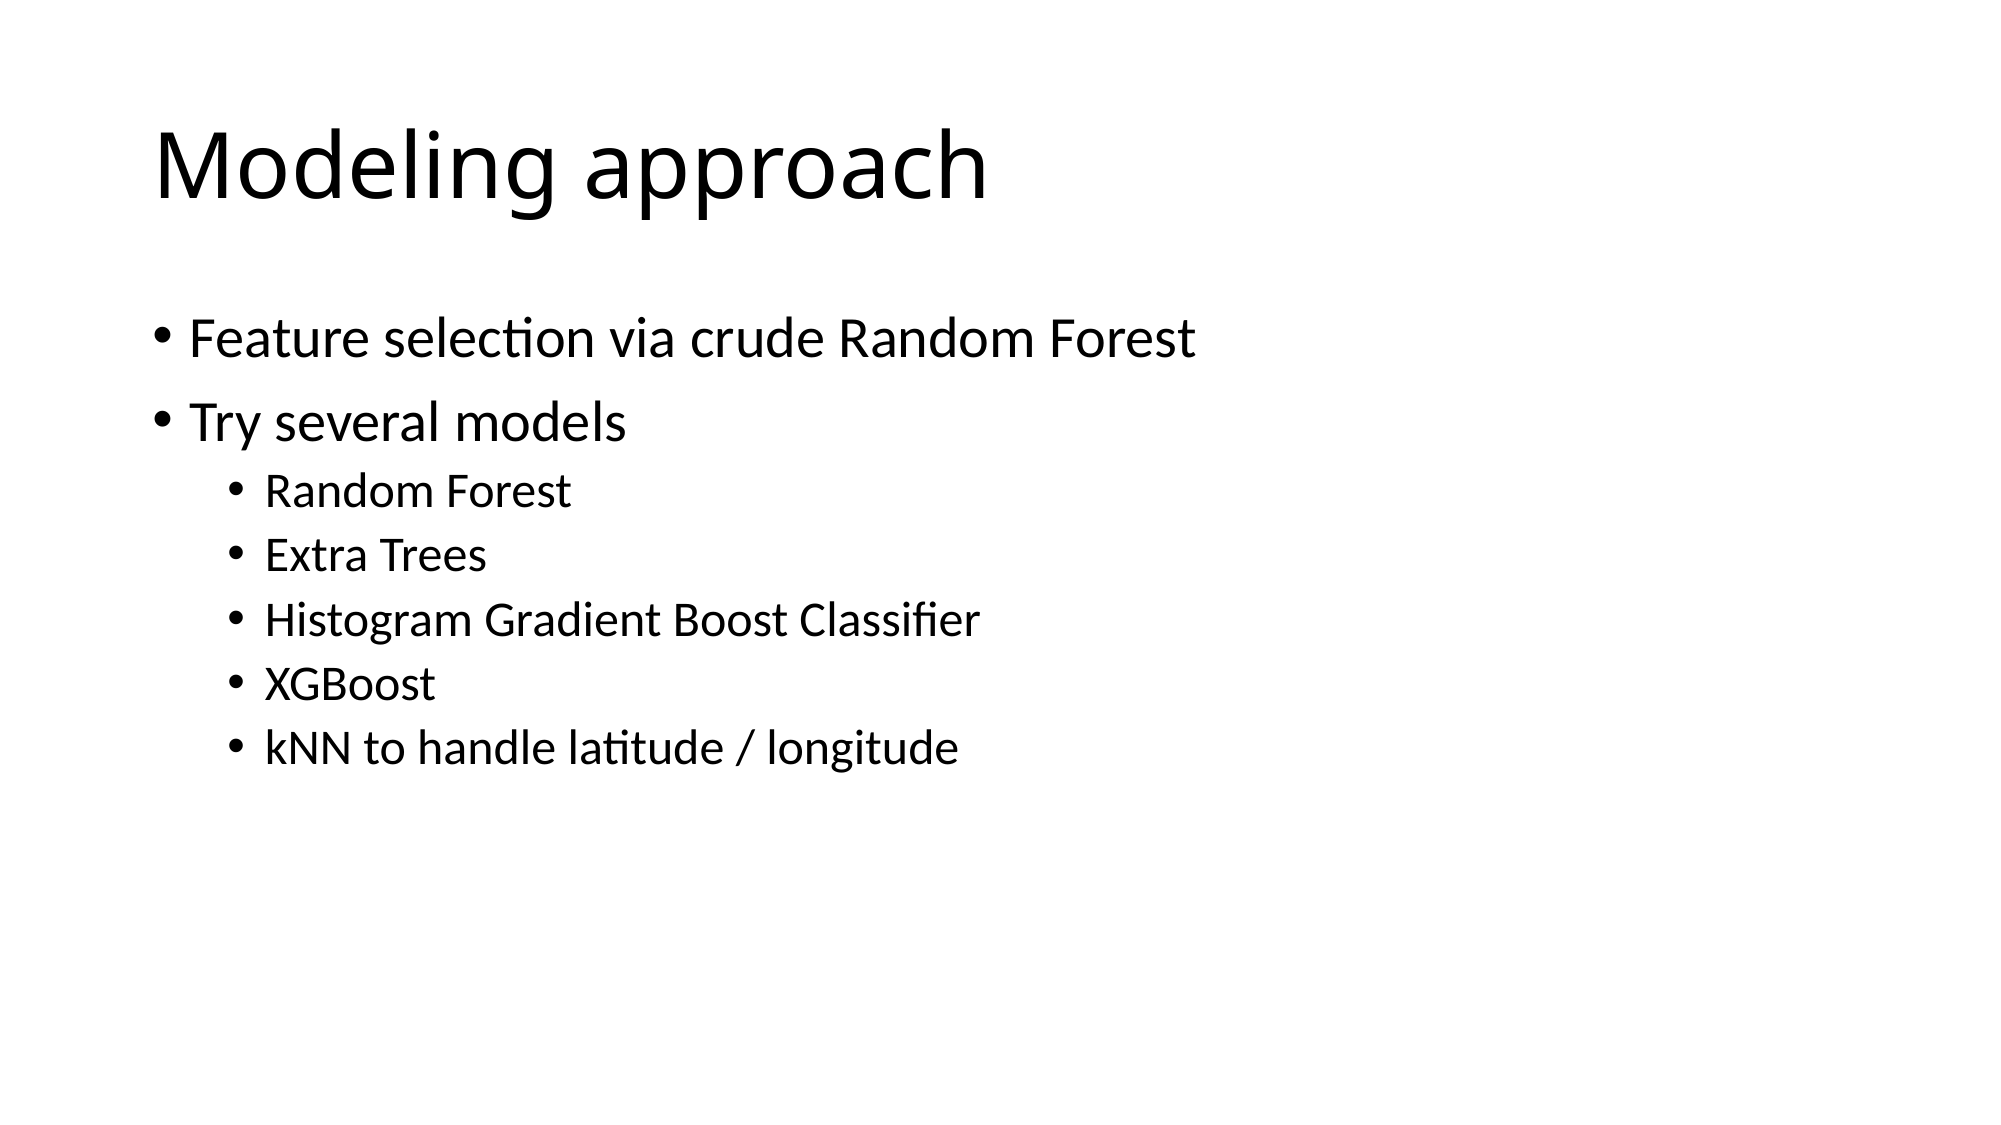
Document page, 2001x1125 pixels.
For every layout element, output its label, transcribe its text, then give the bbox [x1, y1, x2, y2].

title Modeling approach [137, 59, 1863, 278]
list Feature selection via crude Random Forest Try several models Random Forest Extra Trees Histogram Gradient Boost Classifier XGBoost kNN to handle latitude / longitude [137, 299, 1863, 1014]
